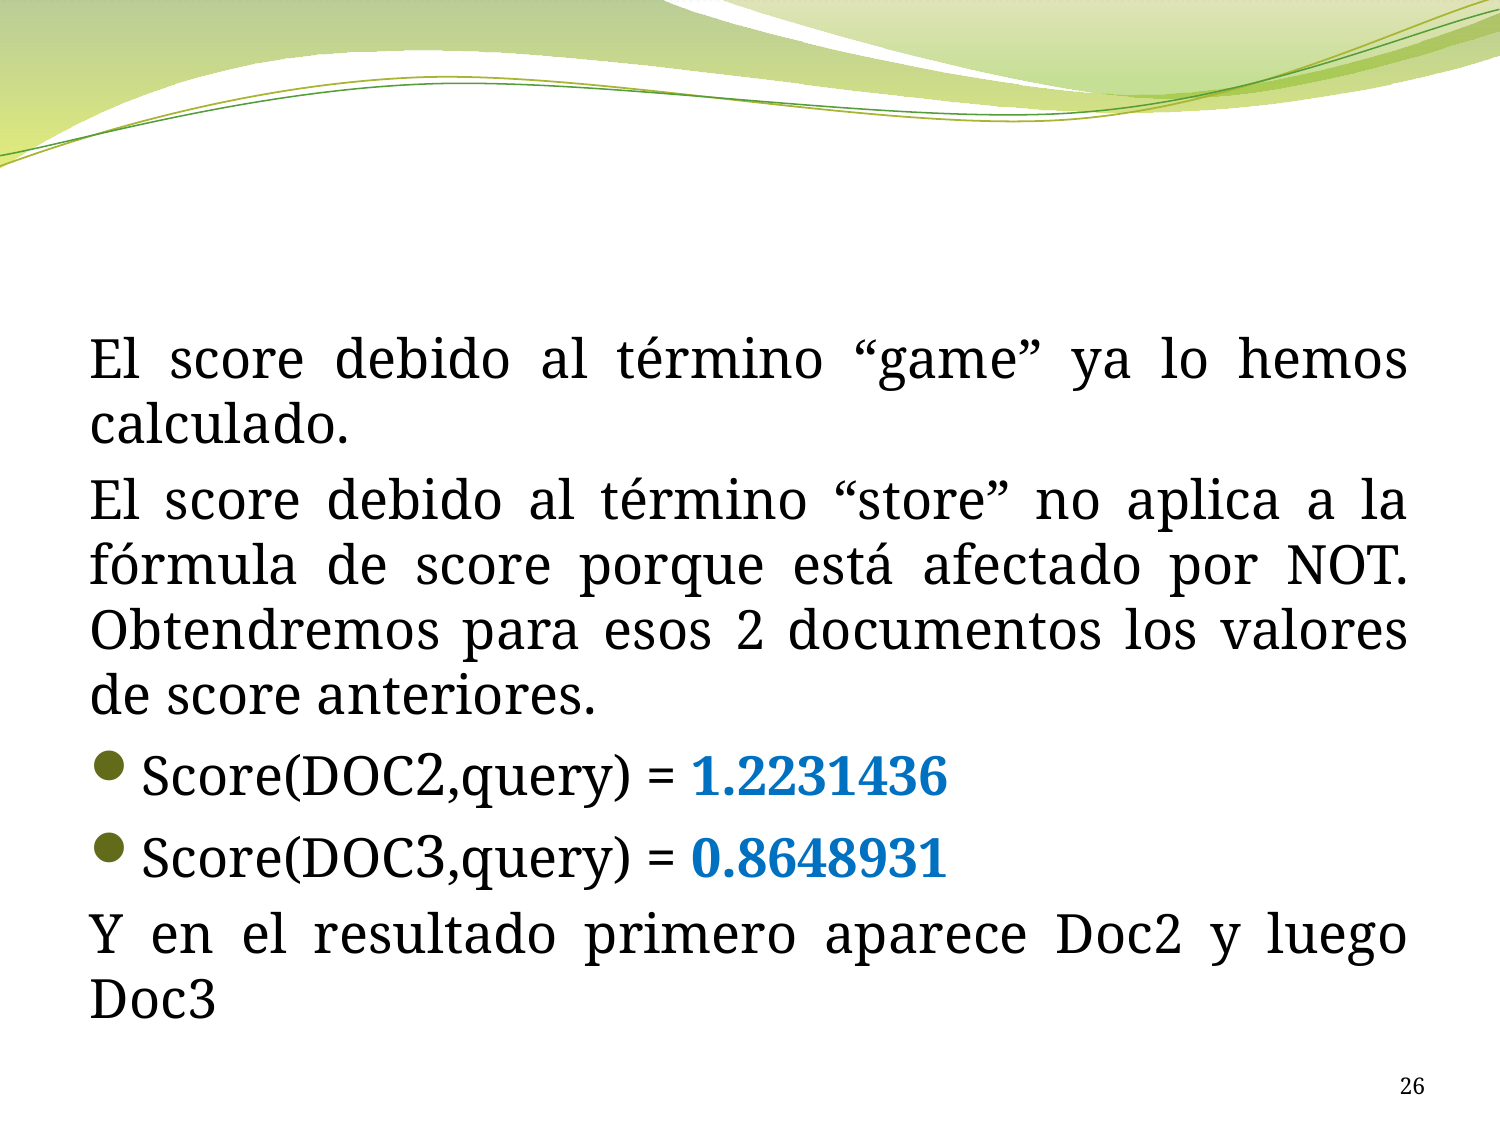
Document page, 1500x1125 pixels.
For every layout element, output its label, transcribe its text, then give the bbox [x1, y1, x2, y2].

slide_number 26 [1299, 1042, 1425, 1103]
list El score debido al término “game” ya lo hemos calculado. El score debido al término “store” no aplica a la fórmula de score porque está afectado por NOT. Obtendremos para esos 2 documentos los valores de score anteriores. Score(DOC2,query) = 1.2231436 Score(DOC3,query) = 0.8648931 Y en el resultado primero aparece Doc2 y luego Doc3 [75, 317, 1425, 1038]
